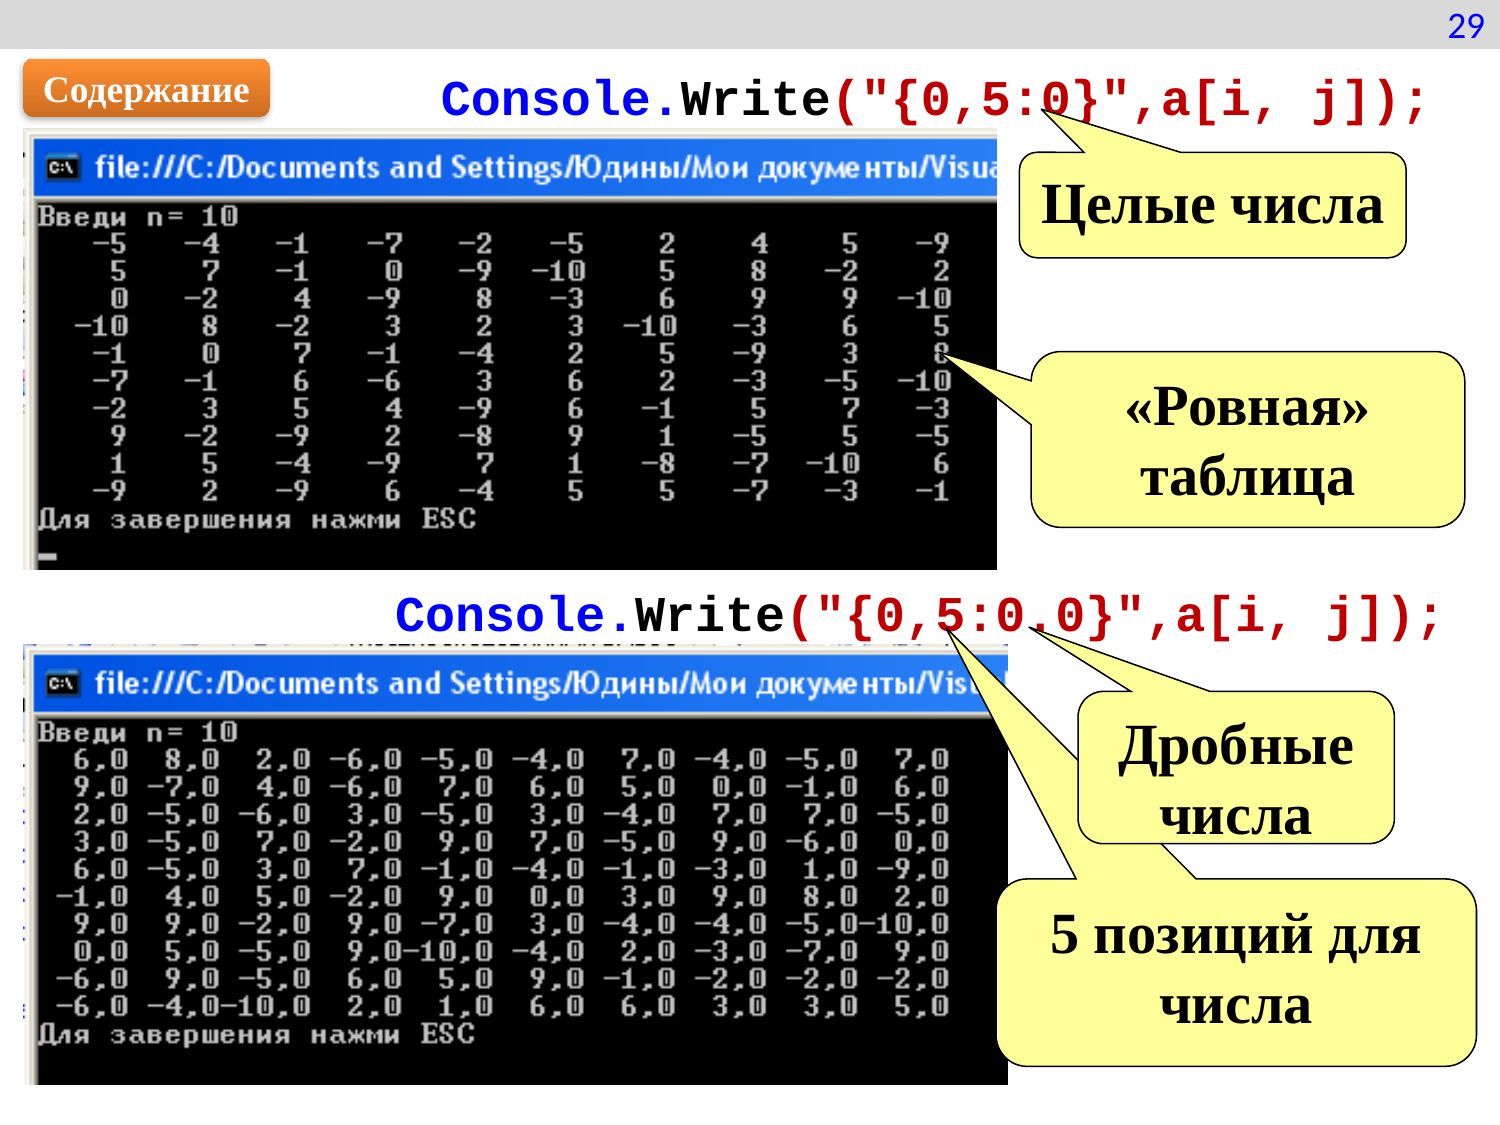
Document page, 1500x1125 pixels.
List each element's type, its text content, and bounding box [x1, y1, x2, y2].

text_box Console.Write("{0,5:0.0}",a[i, j]); [380, 574, 1461, 649]
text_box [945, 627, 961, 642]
picture [23, 128, 997, 570]
text_box «Ровная» таблица [1001, 351, 1465, 528]
text_box 5 позиций для числа [1012, 694, 1477, 1067]
text_box Целые числа [1019, 109, 1407, 258]
text_box Дробные числа [1028, 627, 1395, 844]
text_box 29 [0, 0, 1500, 49]
picture [23, 644, 1009, 1085]
text_box Содержание [23, 58, 270, 118]
text_box Console.Write("{0,5:0}",a[i, j]); [426, 58, 1446, 134]
